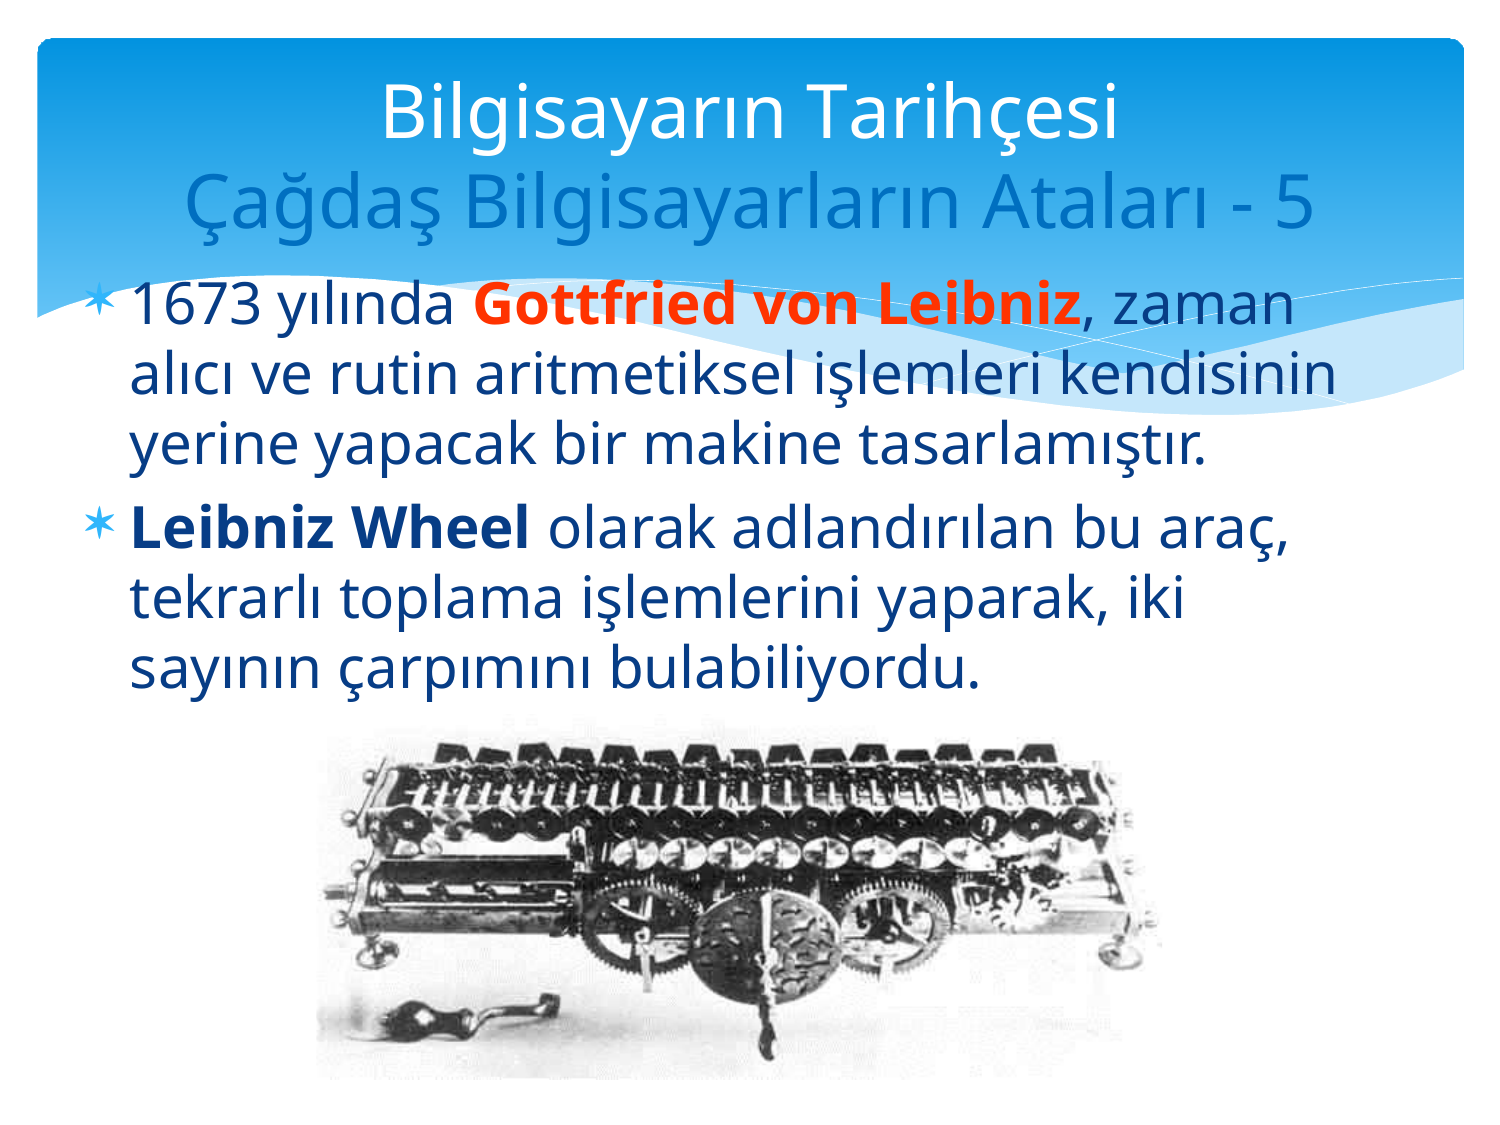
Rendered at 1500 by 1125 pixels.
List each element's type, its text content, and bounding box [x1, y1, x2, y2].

picture [37, 87, 1464, 317]
title Bilgisayarın Tarihçesi Çağdaş Bilgisayarların Ataları - 5 [77, 56, 1423, 252]
picture [1451, 37, 1464, 47]
text_box 1673 yılında Gottfried von Leibniz, zaman alıcı ve rutin aritmetiksel işlemleri kendisinin yerine yapacak bir makine tasarlamıştır. Leibniz Wheel olarak adlandırılan bu araç, tekrarlı toplama işlemlerini yaparak, iki sayının çarpımını bulabiliyordu. [83, 266, 1407, 701]
text_box [316, 714, 1163, 1080]
picture [37, 37, 50, 46]
